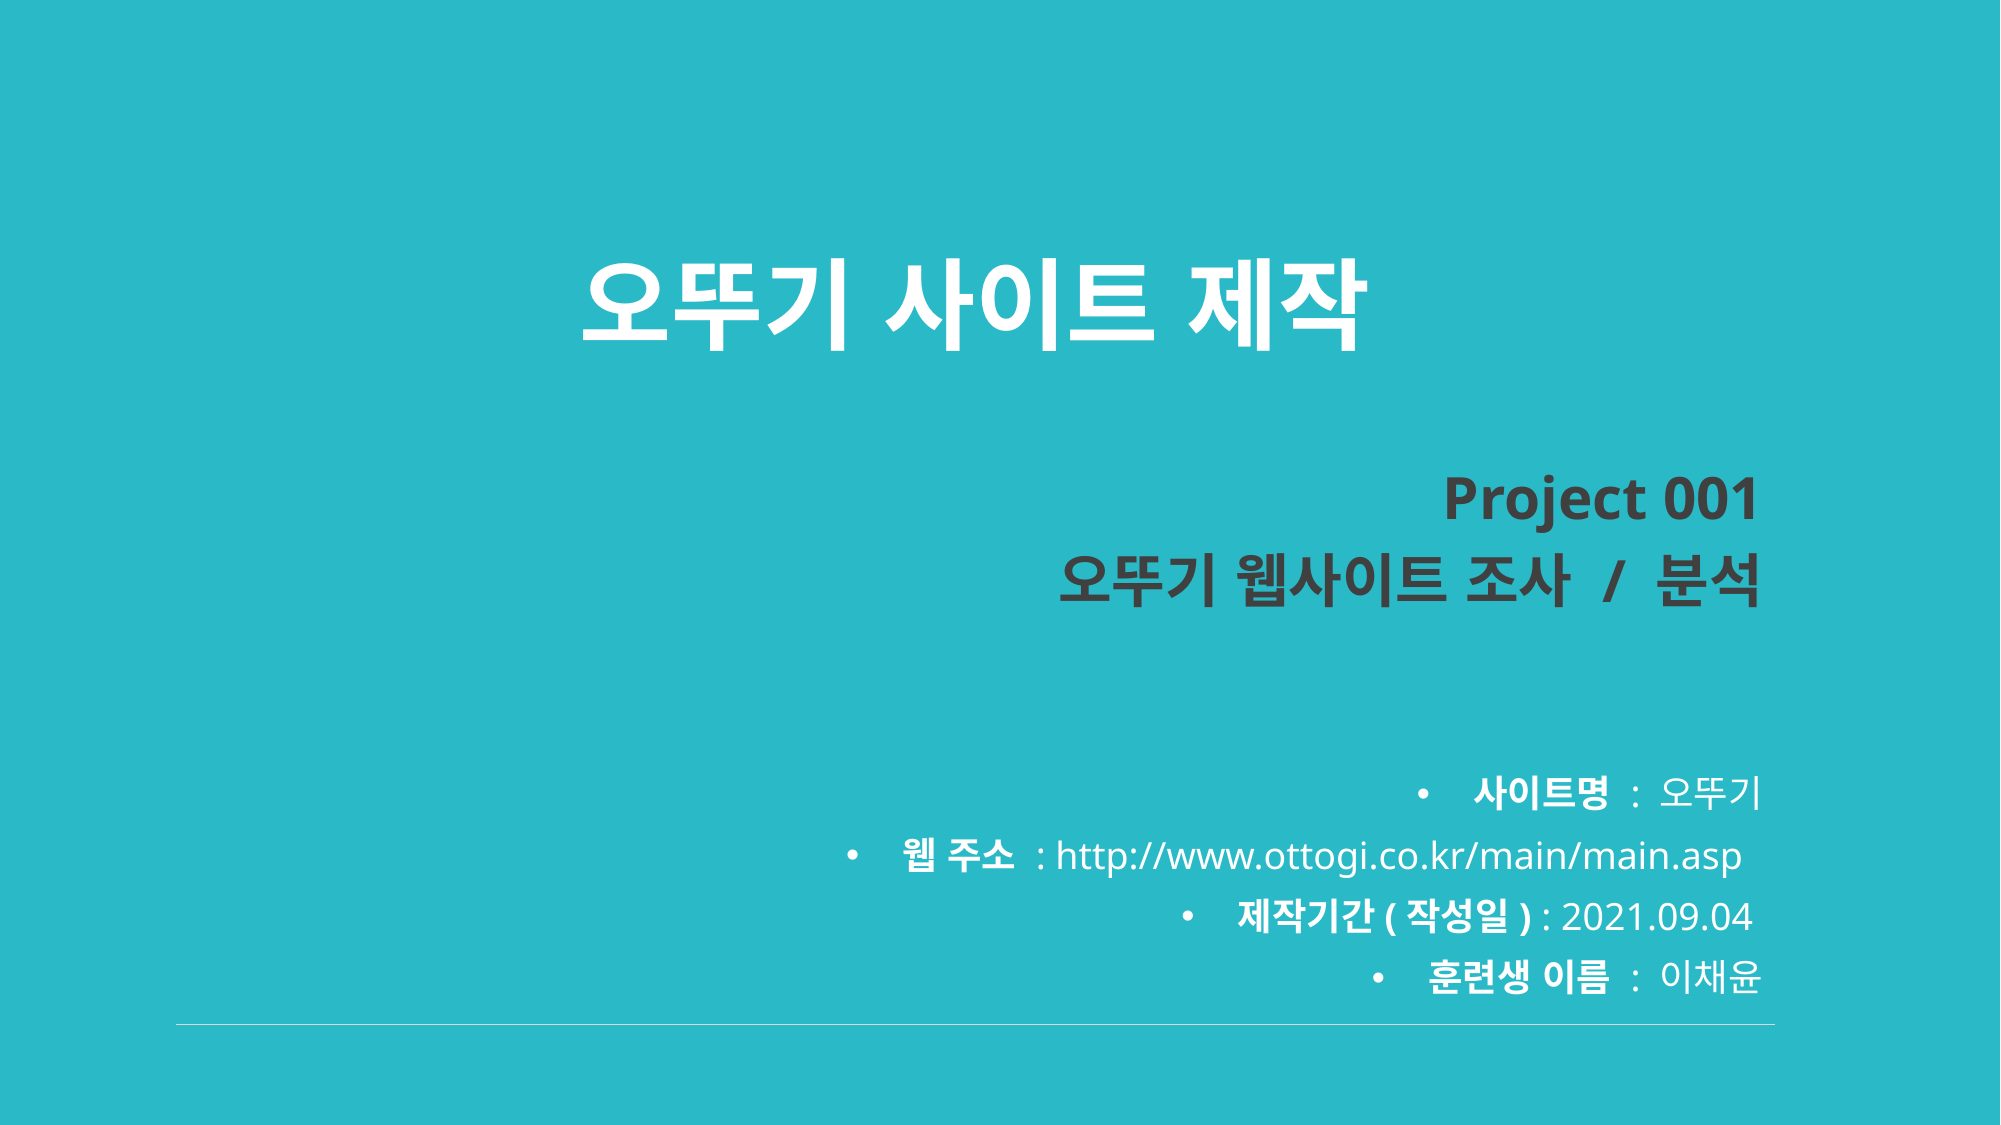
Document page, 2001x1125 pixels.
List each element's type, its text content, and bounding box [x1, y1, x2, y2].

list Project 001 오뚜기 웹사이트 조사 / 분석 [173, 461, 1778, 632]
title 오뚜기 사이트 제작 [173, 201, 1778, 373]
list 사이트명 : 오뚜기 웹 주소 : http://www.ottogi.co.kr/main/main.asp 제작기간(작성일) : 2021.09.04 훈련생 이름 : 이채윤 [173, 738, 1778, 1008]
